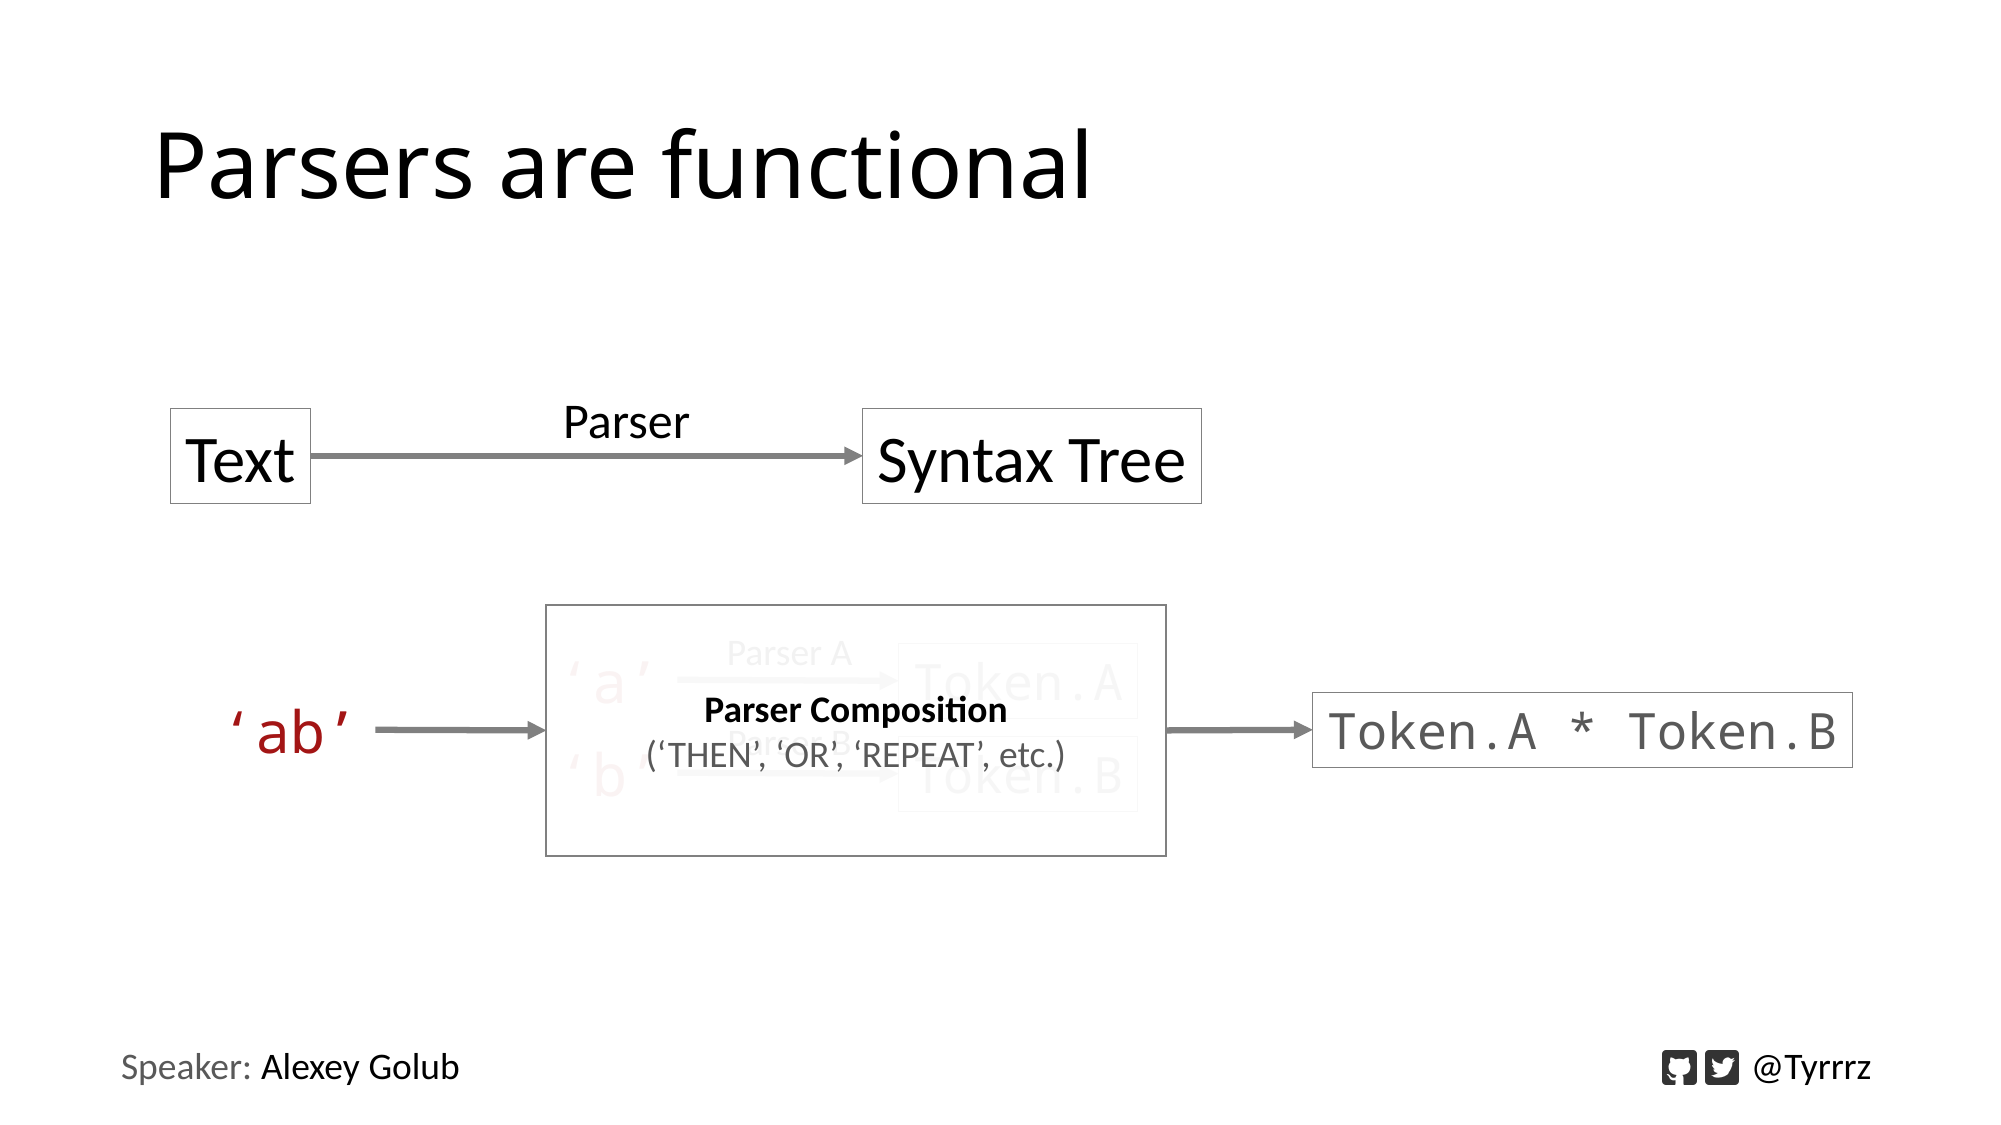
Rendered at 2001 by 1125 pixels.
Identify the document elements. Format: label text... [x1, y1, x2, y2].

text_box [546, 620, 1131, 710]
title Parsers are functional [137, 59, 1863, 278]
text_box ‘ab’ [205, 687, 376, 773]
text_box Token.A * Token.B [1312, 692, 1853, 768]
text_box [166, 380, 1204, 505]
text_box Parser Composition (‘THEN’, ‘OR’, ‘REPEAT’, etc.) [545, 604, 1167, 857]
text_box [546, 710, 1131, 817]
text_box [104, 1034, 1888, 1096]
